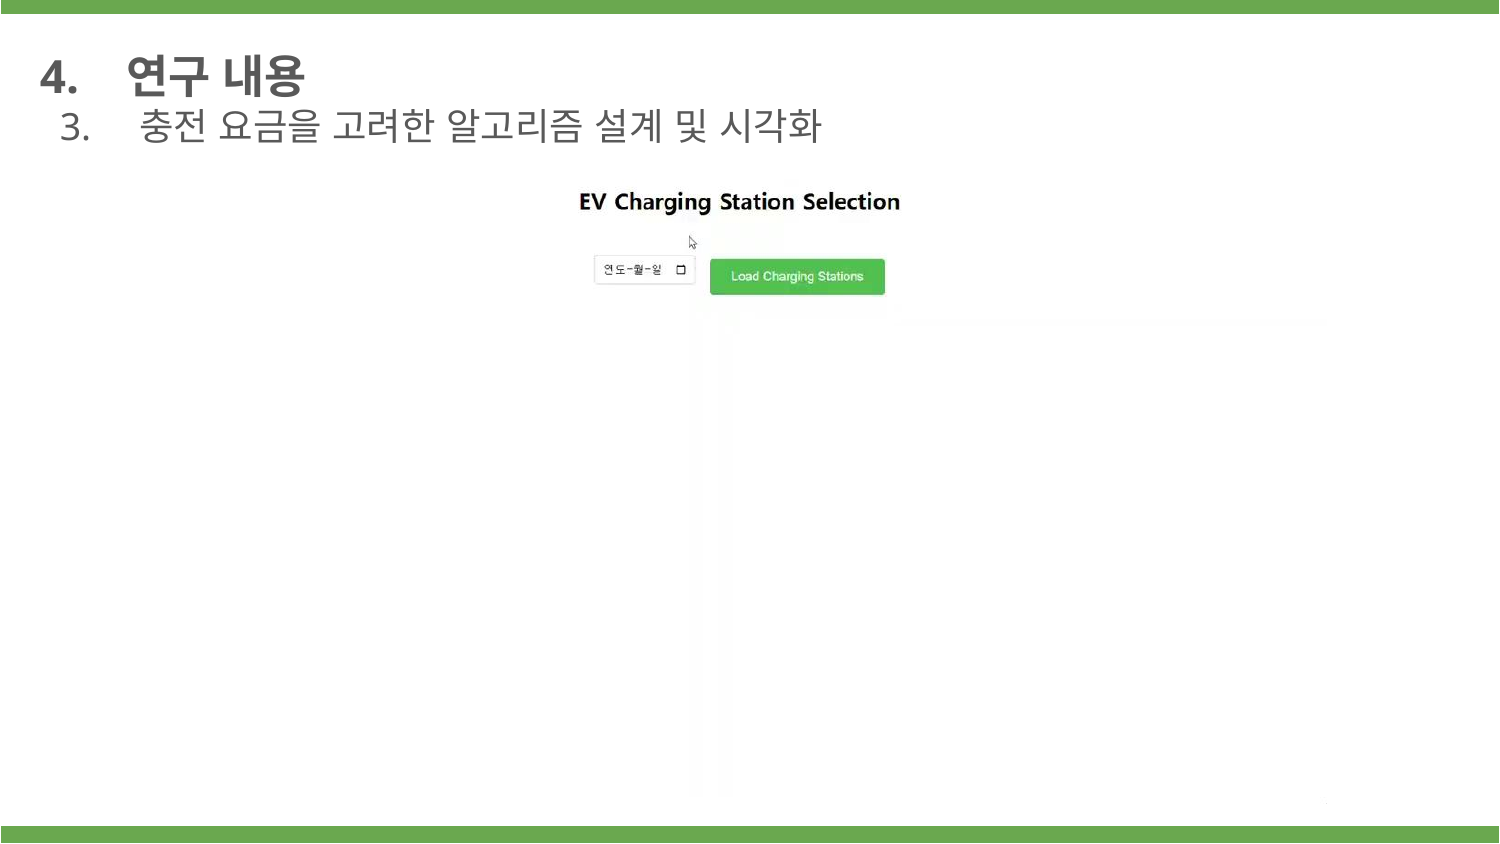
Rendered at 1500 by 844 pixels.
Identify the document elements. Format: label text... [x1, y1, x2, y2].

text_box [0, 825, 1500, 844]
text_box [0, 0, 1500, 15]
text_box 4. 연구 내용 [24, 32, 392, 118]
picture [152, 163, 1327, 804]
text_box 3. 충전 요금을 고려한 알고리즘 설계 및 시각화 [44, 88, 1068, 164]
